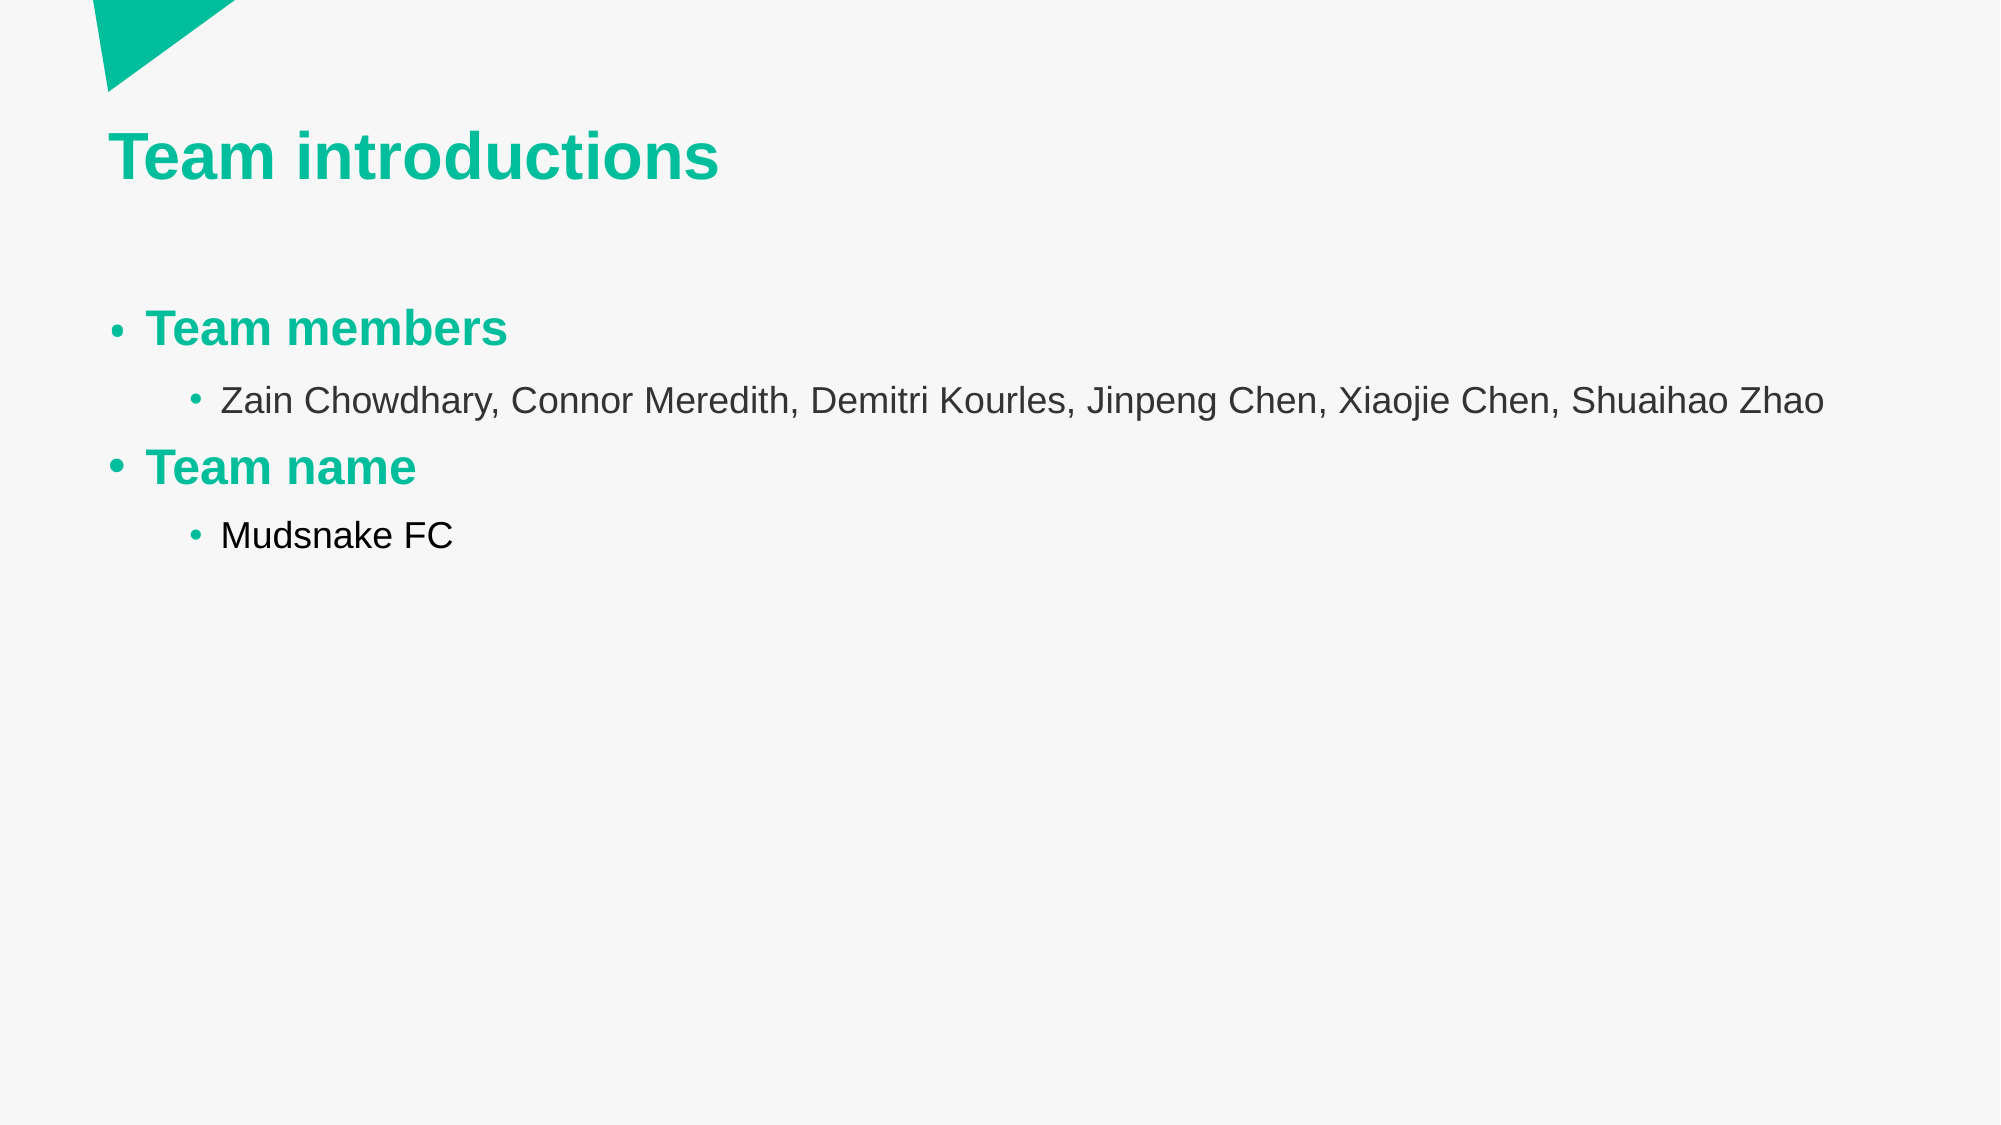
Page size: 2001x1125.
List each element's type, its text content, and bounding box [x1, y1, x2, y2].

list Team members Zain Chowdhary, Connor Meredith, Demitri Kourles, Jinpeng Chen, Xiaojie Chen, Shuaihao Zhao Team name Mudsnake FC [93, 225, 1898, 1043]
title Team introductions [93, 86, 1924, 202]
